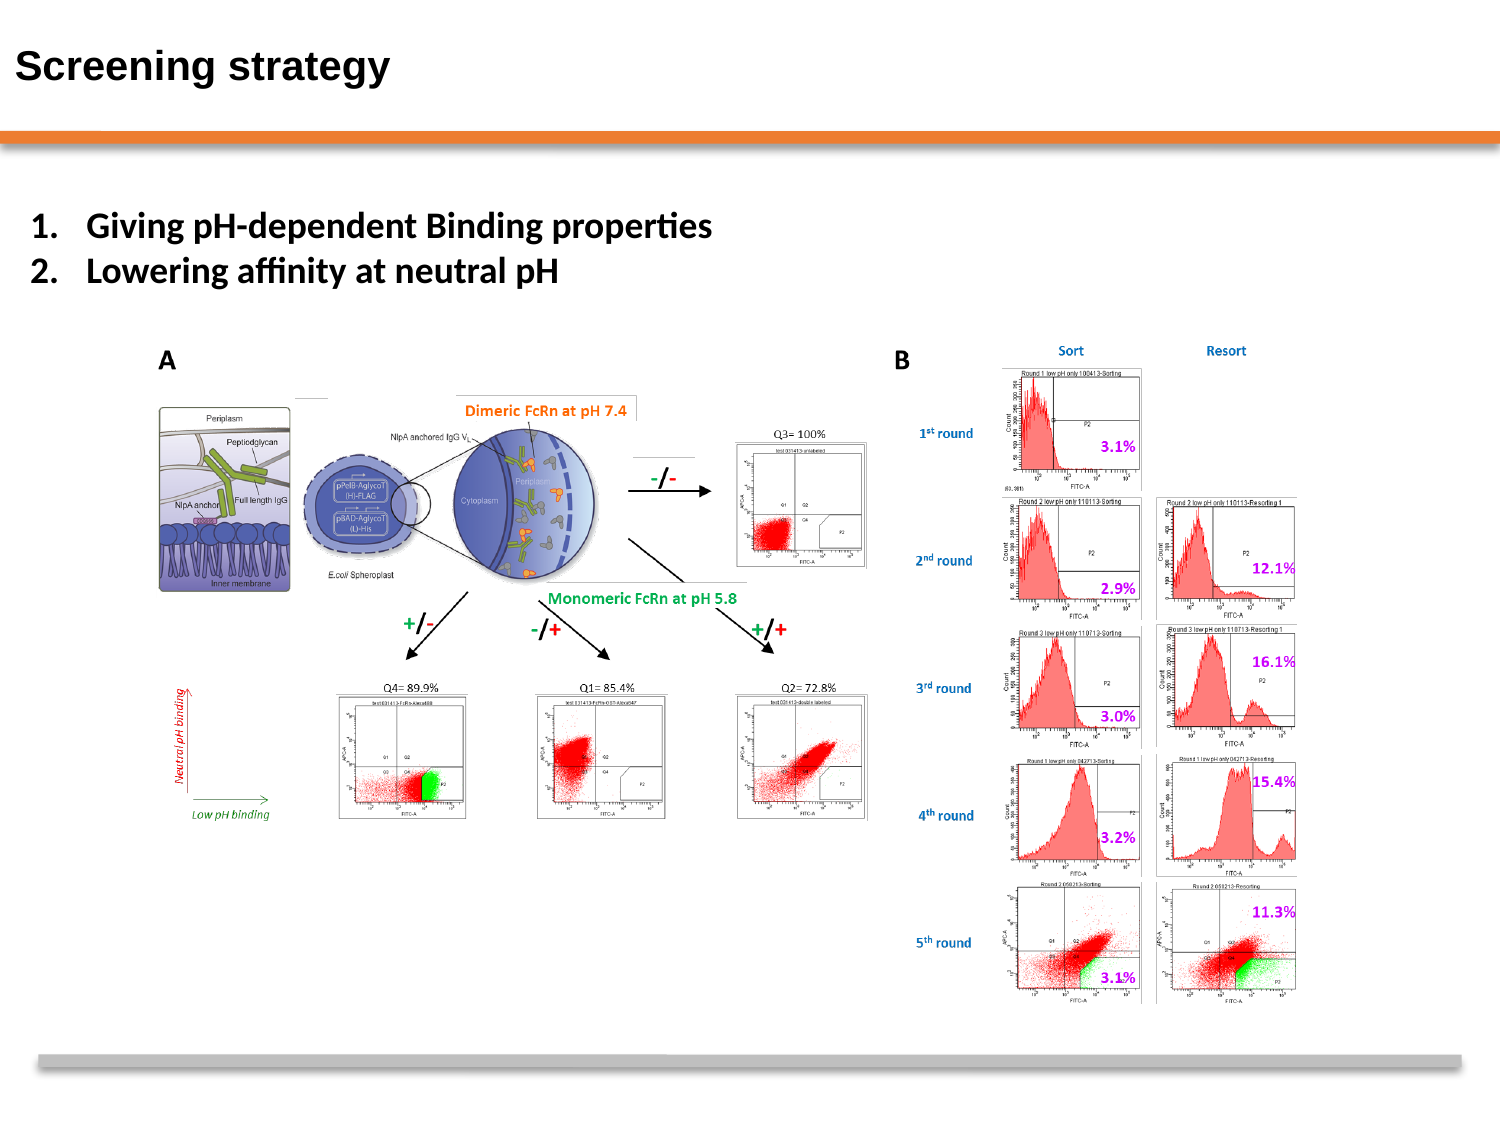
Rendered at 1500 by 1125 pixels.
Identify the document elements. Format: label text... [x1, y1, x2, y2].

text_box Giving pH-dependent Binding properties Lowering affinity at neutral pH [15, 193, 1439, 298]
picture [140, 332, 1306, 1004]
text_box Screening strategy [0, 31, 1430, 97]
